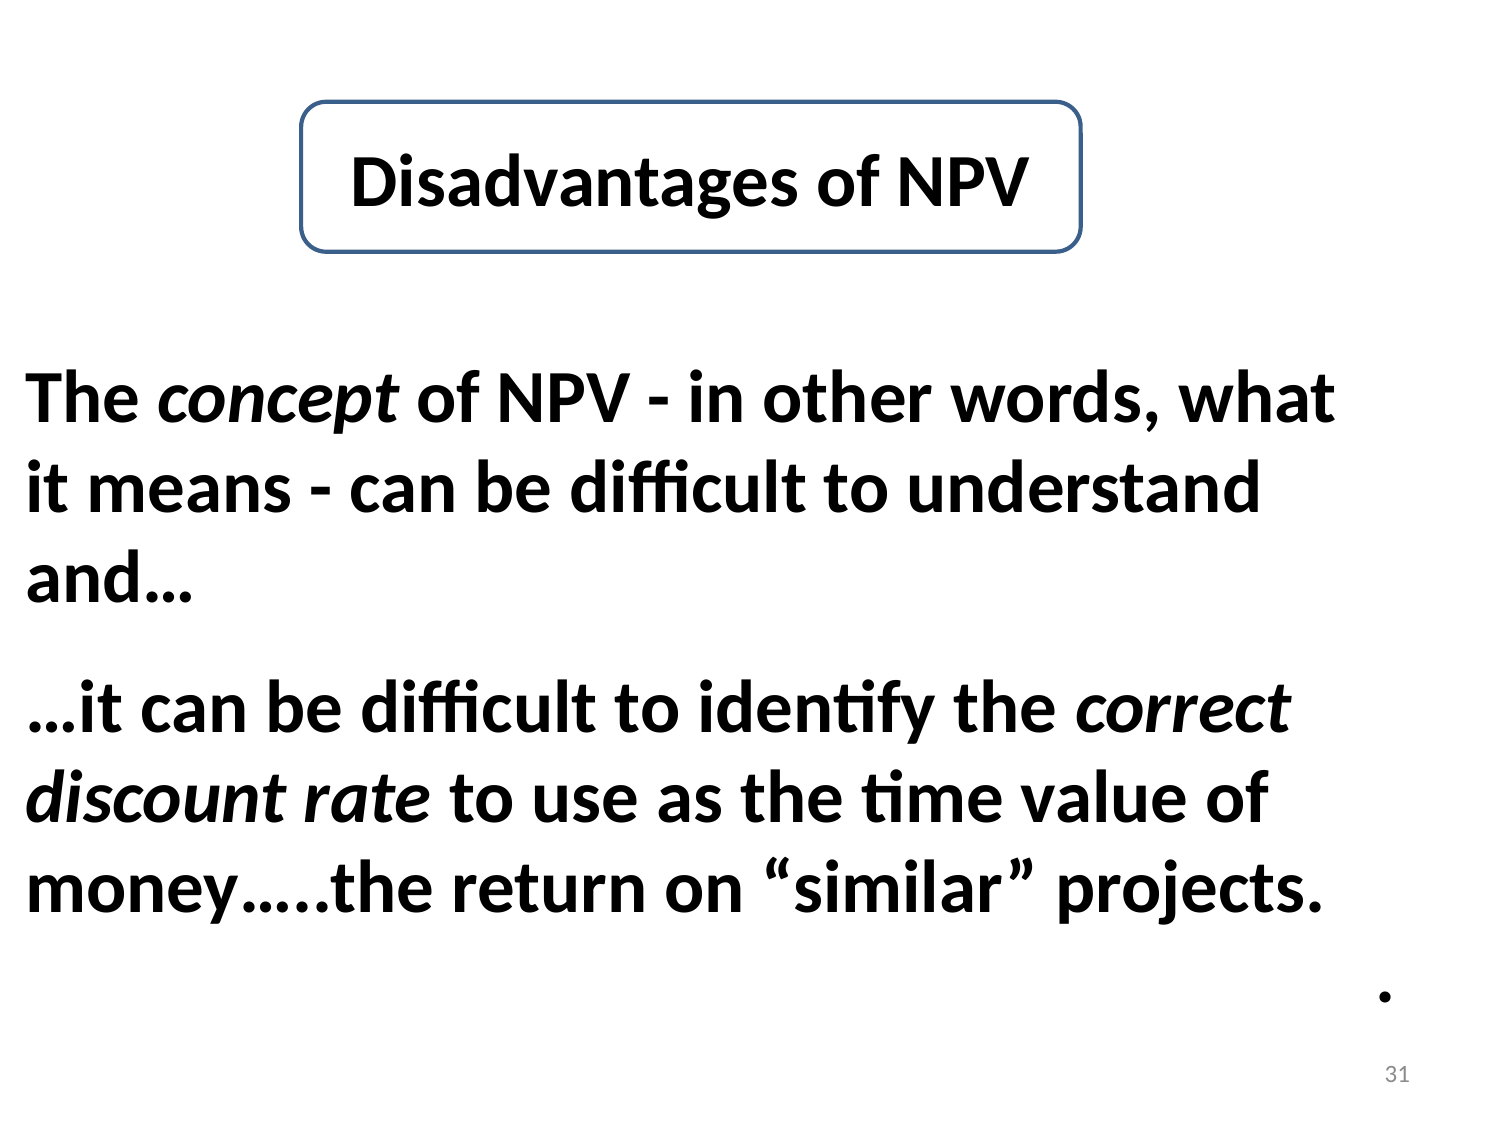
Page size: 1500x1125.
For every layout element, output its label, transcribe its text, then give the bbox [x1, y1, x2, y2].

slide_number 31 [1074, 1042, 1425, 1103]
text_box The concept of NPV - in other words, what it means - can be difficult to understand and… …it can be difficult to identify the correct discount rate to use as the time value of money…..the return on “similar” projects. . [0, 339, 1500, 1025]
text_box Disadvantages of NPV [299, 99, 1083, 254]
